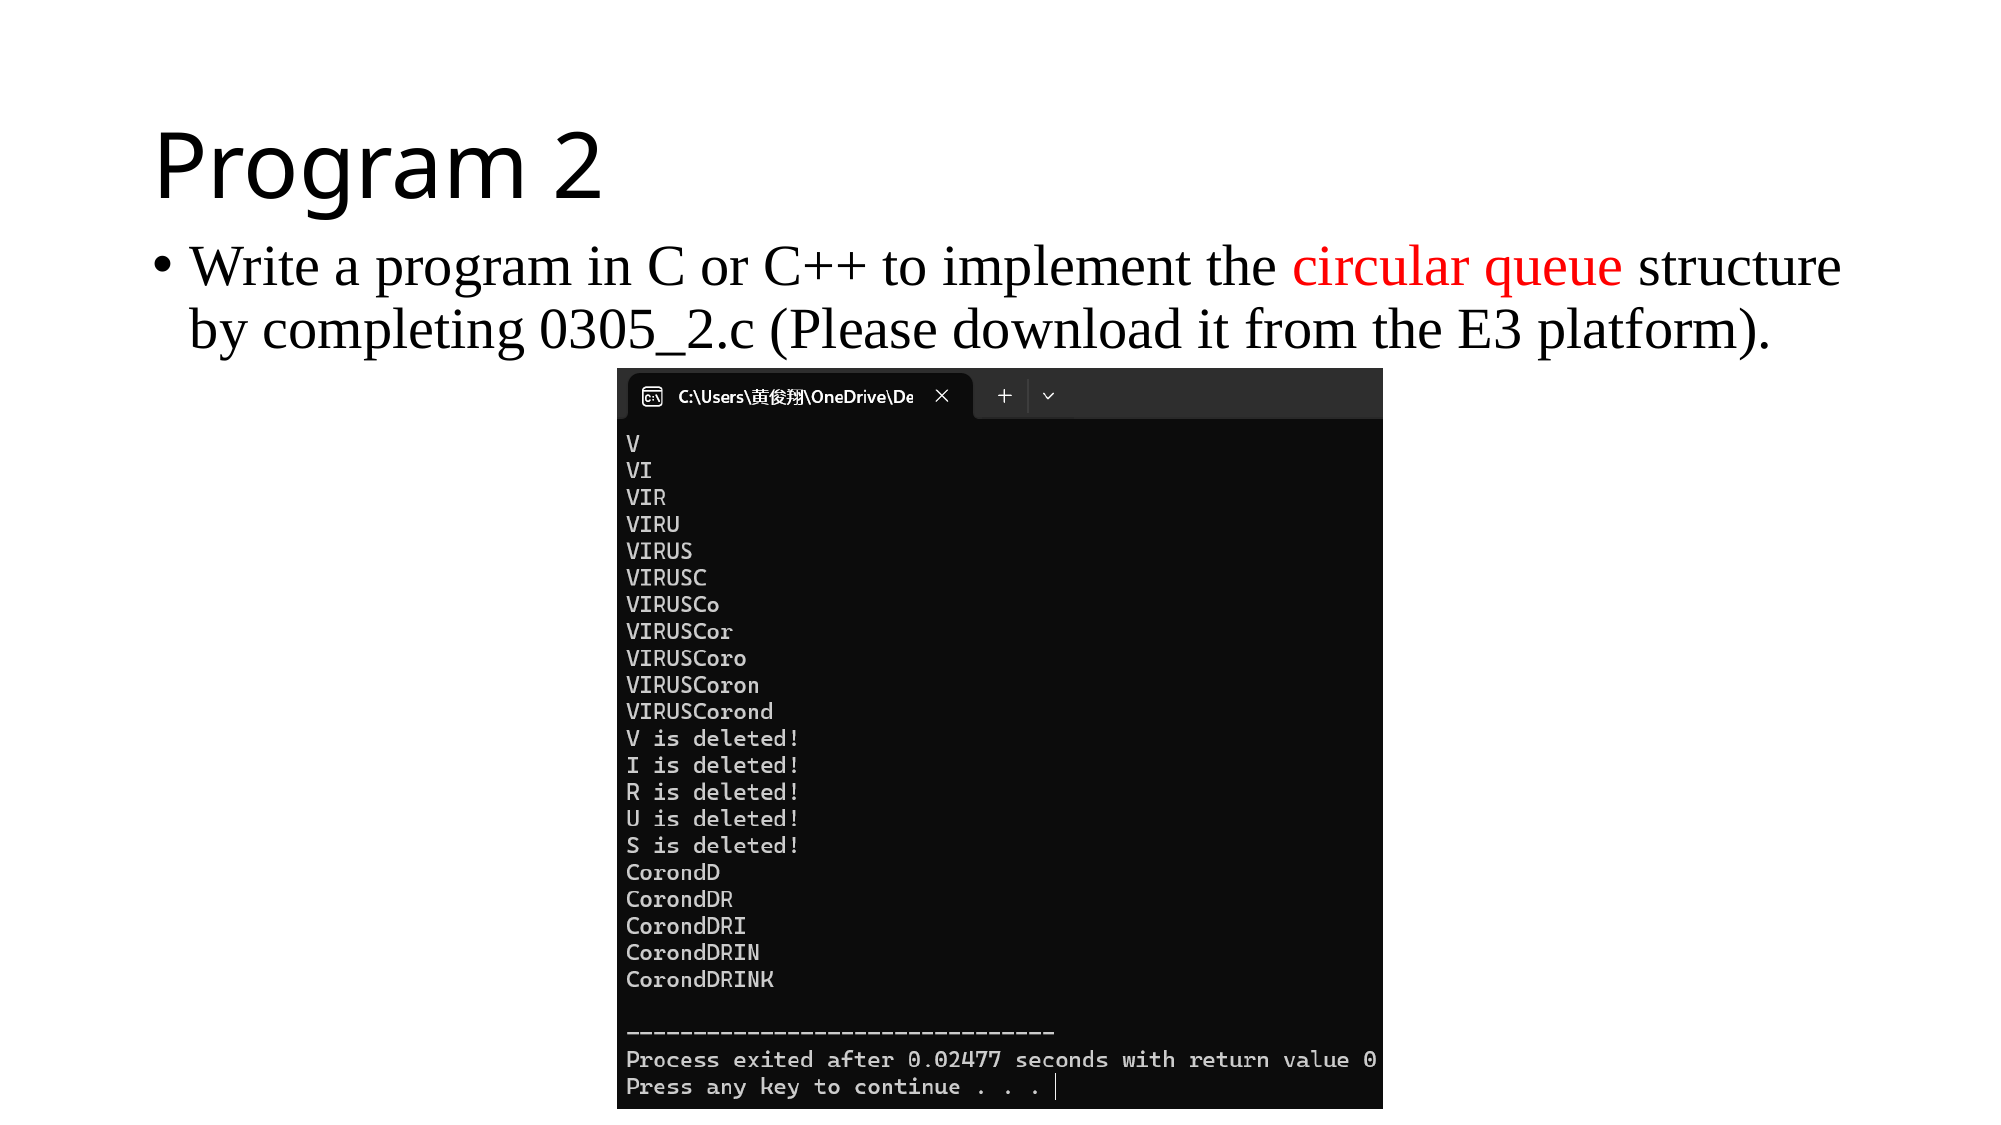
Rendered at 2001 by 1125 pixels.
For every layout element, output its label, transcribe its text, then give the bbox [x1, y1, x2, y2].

picture [617, 368, 1383, 1109]
title Program 2 [137, 59, 1863, 227]
list Write a program in C or C++ to implement the circular queue structure by completing 0305_2.c (Please download it from the E3 platform). [137, 227, 1863, 942]
